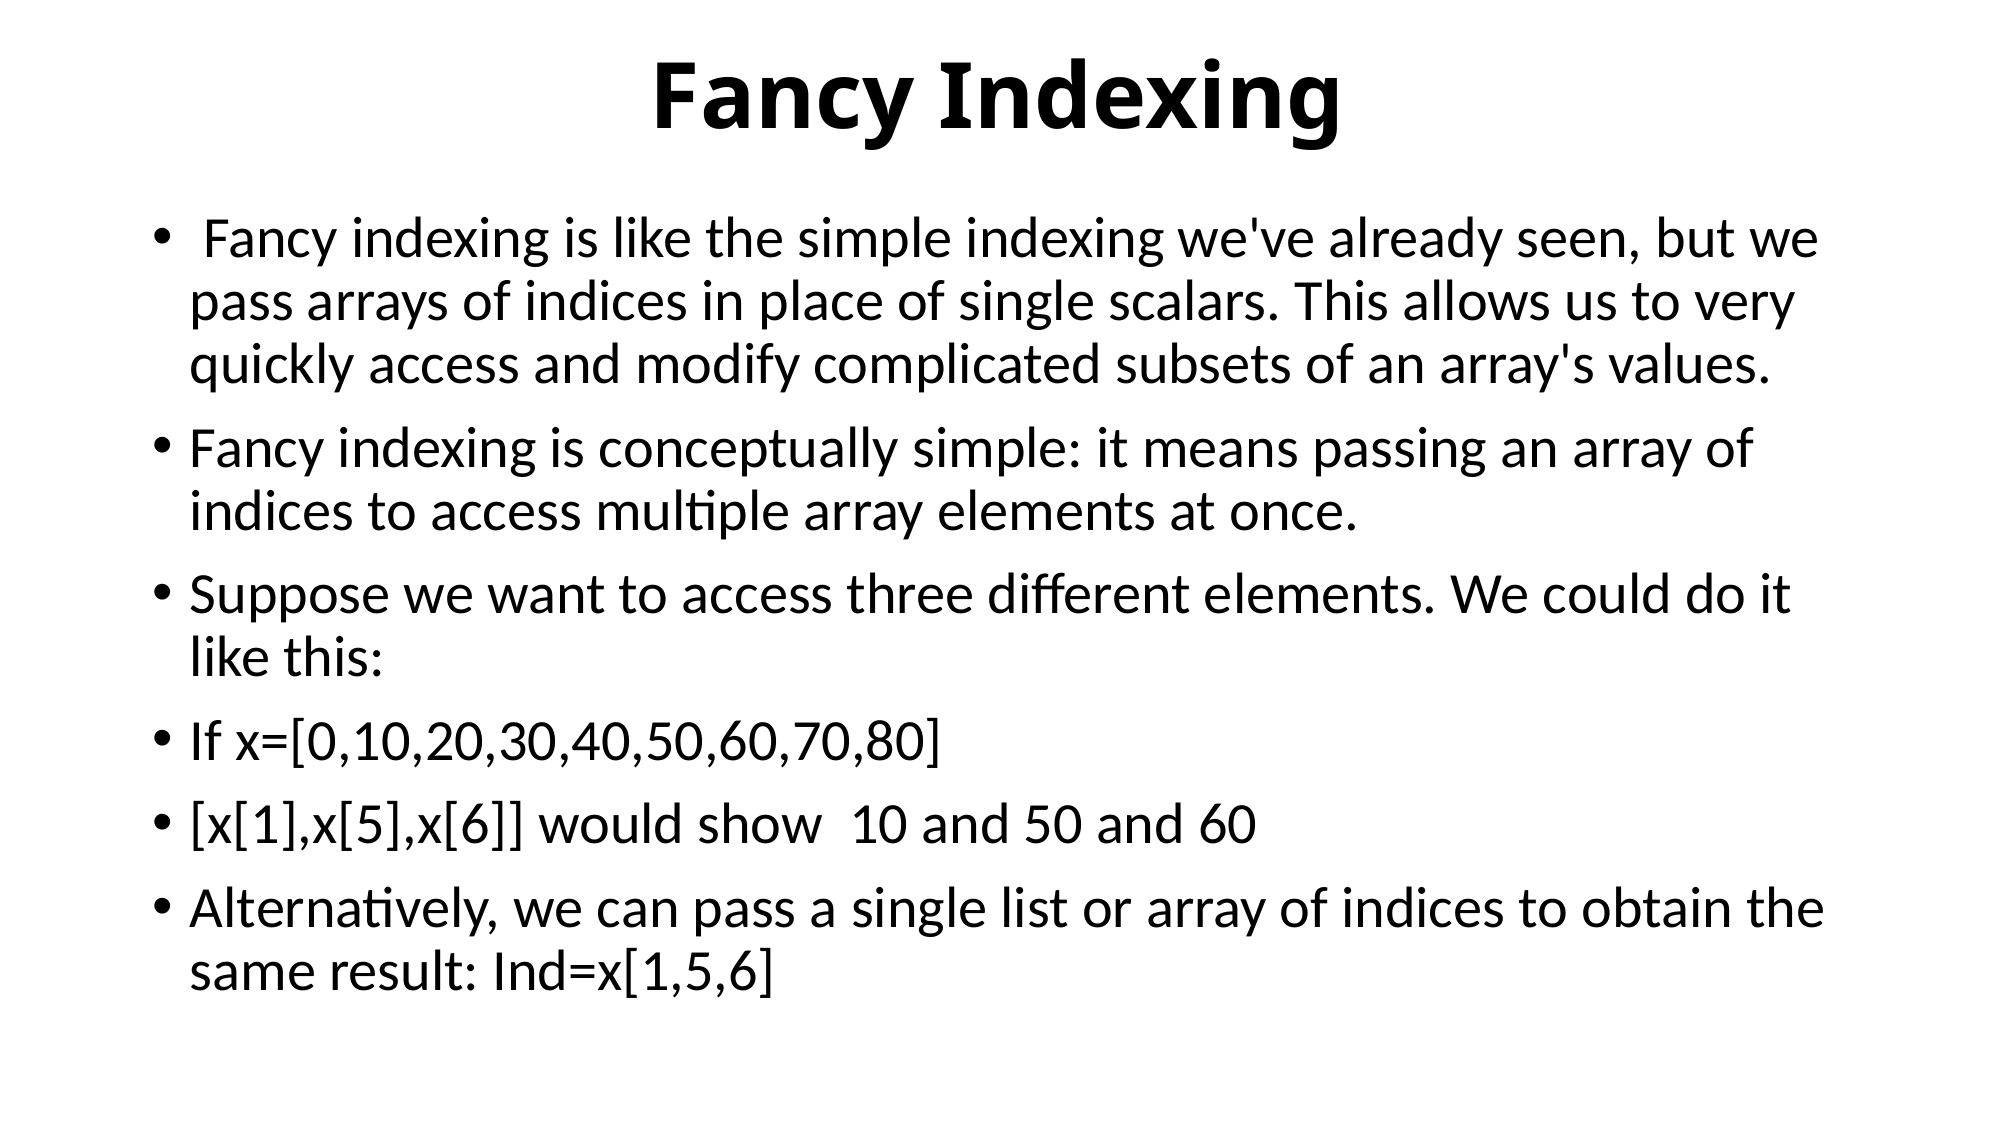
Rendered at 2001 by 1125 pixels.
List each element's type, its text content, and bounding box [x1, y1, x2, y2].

title Fancy Indexing [134, 33, 1860, 164]
list Fancy indexing is like the simple indexing we've already seen, but we pass arrays of indices in place of single scalars. This allows us to very quickly access and modify complicated subsets of an array's values. Fancy indexing is conceptually simple: it means passing an array of indices to access multiple array elements at once. Suppose we want to access three different elements. We could do it like this: If x=[0,10,20,30,40,50,60,70,80] [x[1],x[5],x[6]] would show 10 and 50 and 60 Alternatively, we can pass a single list or array of indices to obtain the same result: Ind=x[1,5,6] [137, 200, 1863, 1014]
